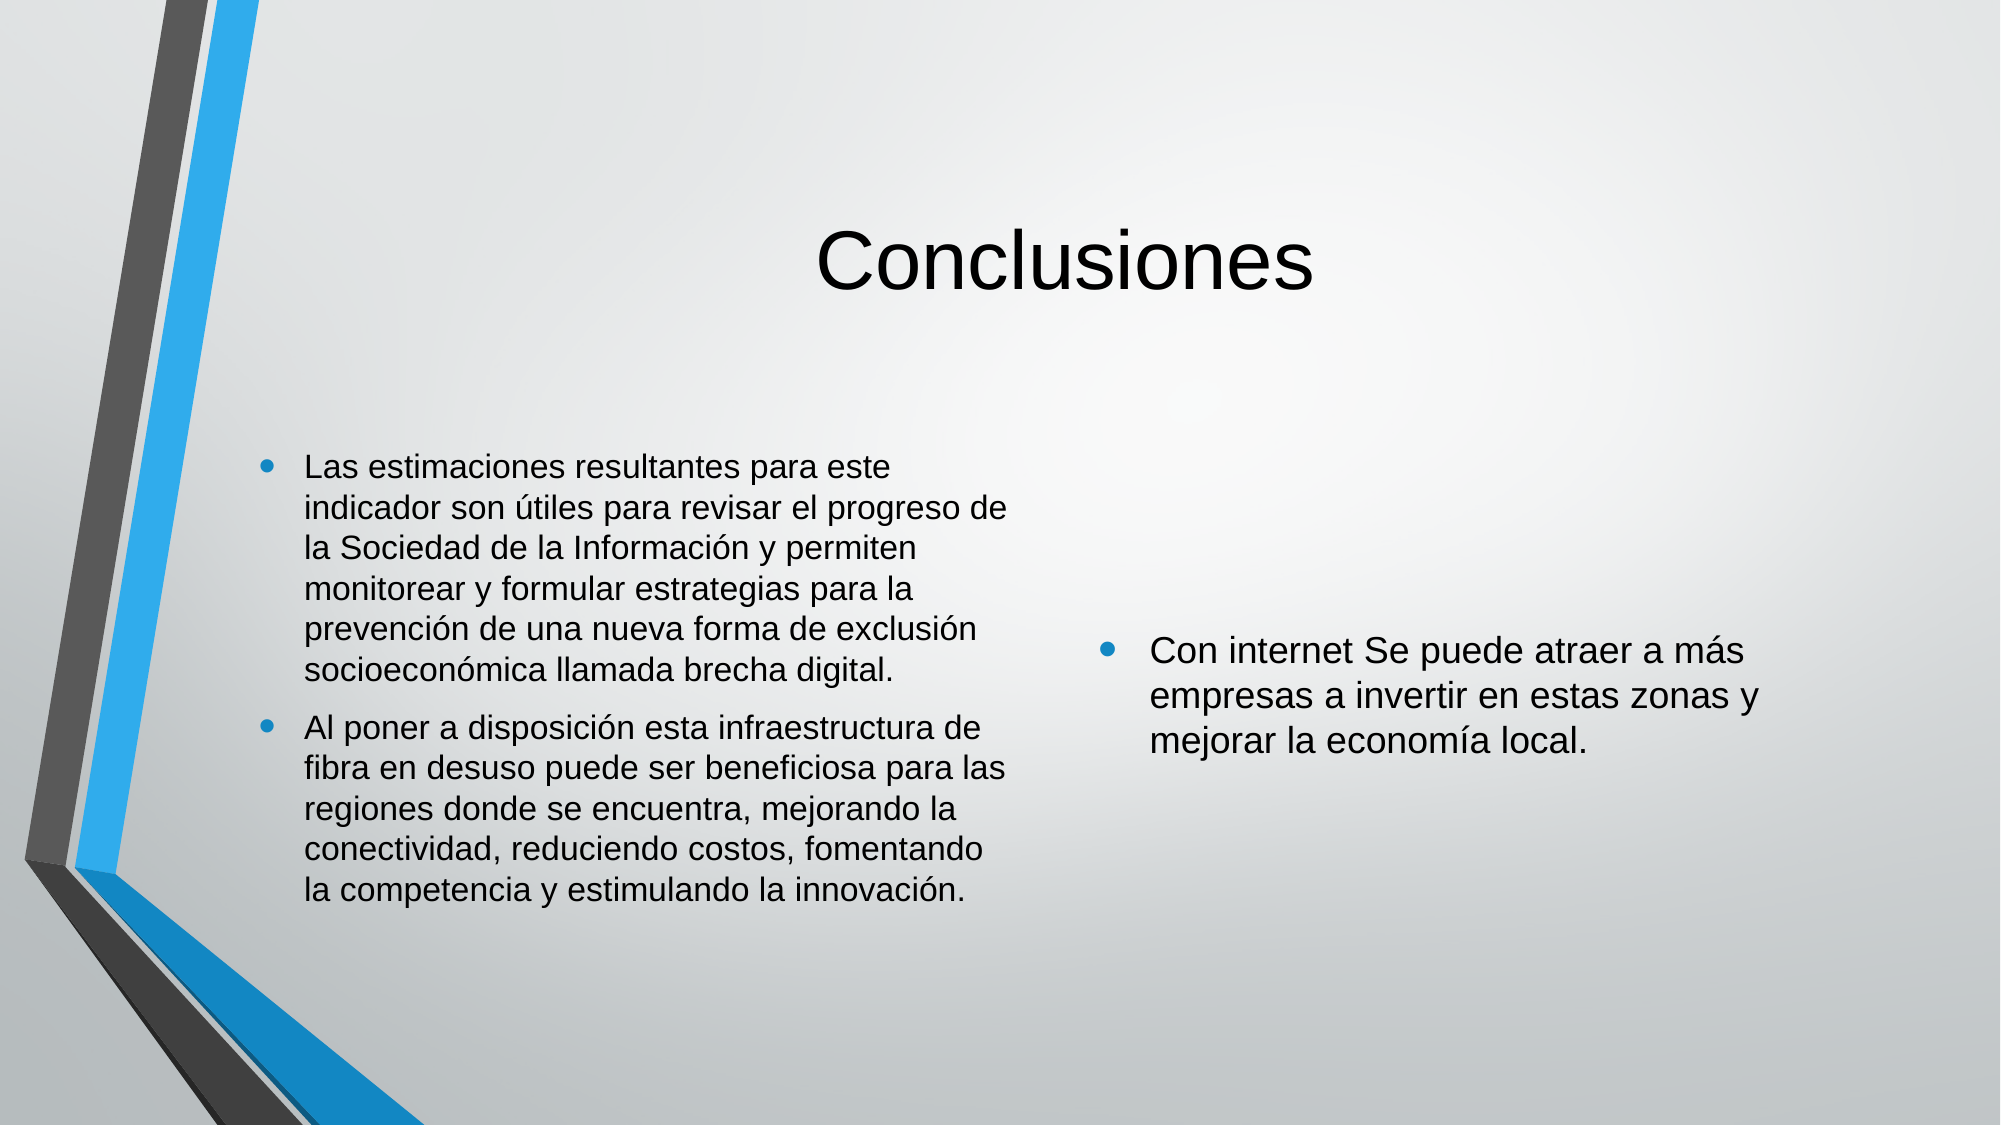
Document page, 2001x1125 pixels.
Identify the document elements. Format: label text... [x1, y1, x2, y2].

list Las estimaciones resultantes para este indicador son útiles para revisar el progreso de la Sociedad de la Información y permiten monitorear y formular estrategias para la prevención de una nueva forma de exclusión socioeconómica llamada brecha digital. Al poner a disposición esta infraestructura de fibra en desuso puede ser beneficiosa para las regiones donde se encuentra, mejorando la conectividad, reduciendo costos, fomentando la competencia y estimulando la innovación. [243, 437, 1024, 950]
list Con internet Se puede atraer a más empresas a invertir en estas zonas y mejorar la economía local. [1083, 437, 1887, 950]
title Conclusiones [243, 112, 1887, 400]
